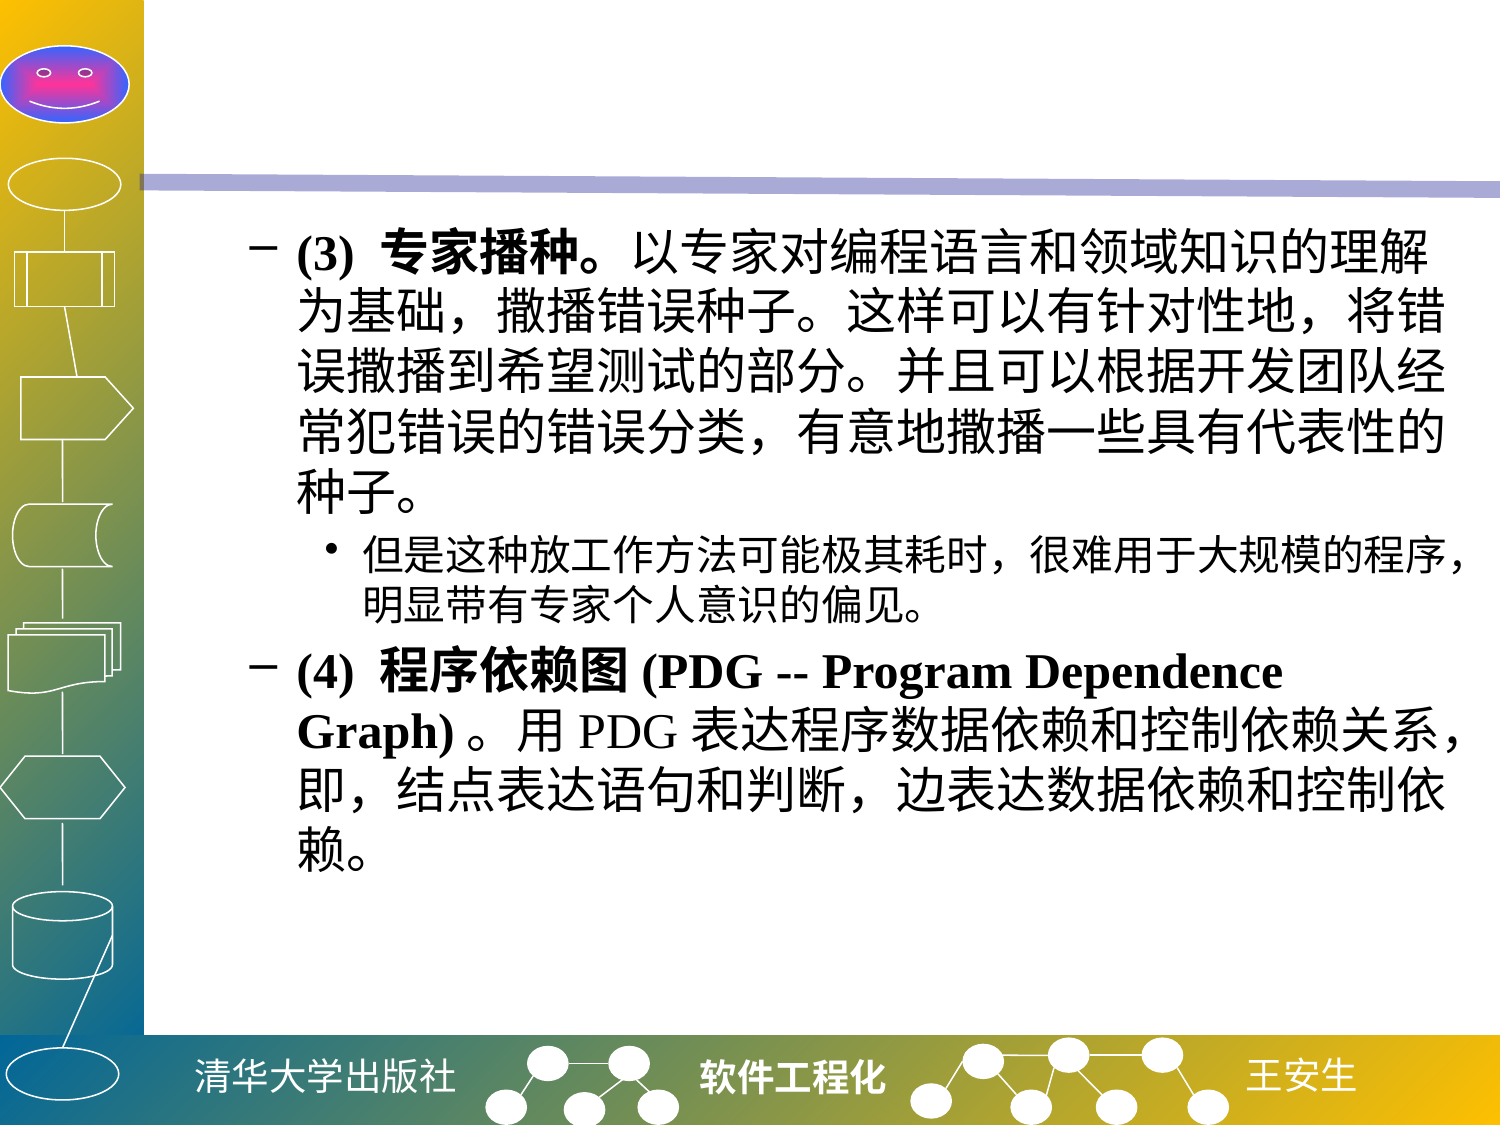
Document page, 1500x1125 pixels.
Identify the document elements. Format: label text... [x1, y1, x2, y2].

list (3) 专家播种。以专家对编程语言和领域知识的理解为基础，撒播错误种子。这样可以有针对性地，将错误撒播到希望测试的部分。并且可以根据开发团队经常犯错误的错误分类，有意地撒播一些具有代表性的种子。 但是这种放工作方法可能极其耗时，很难用于大规模的程序，明显带有专家个人意识的偏见。 (4) 程序依赖图(PDG -- Program Dependence Graph)。用PDG表达程序数据依赖和控制依赖关系，即，结点表达语句和判断，边表达数据依赖和控制依赖。 [159, 212, 1476, 1017]
